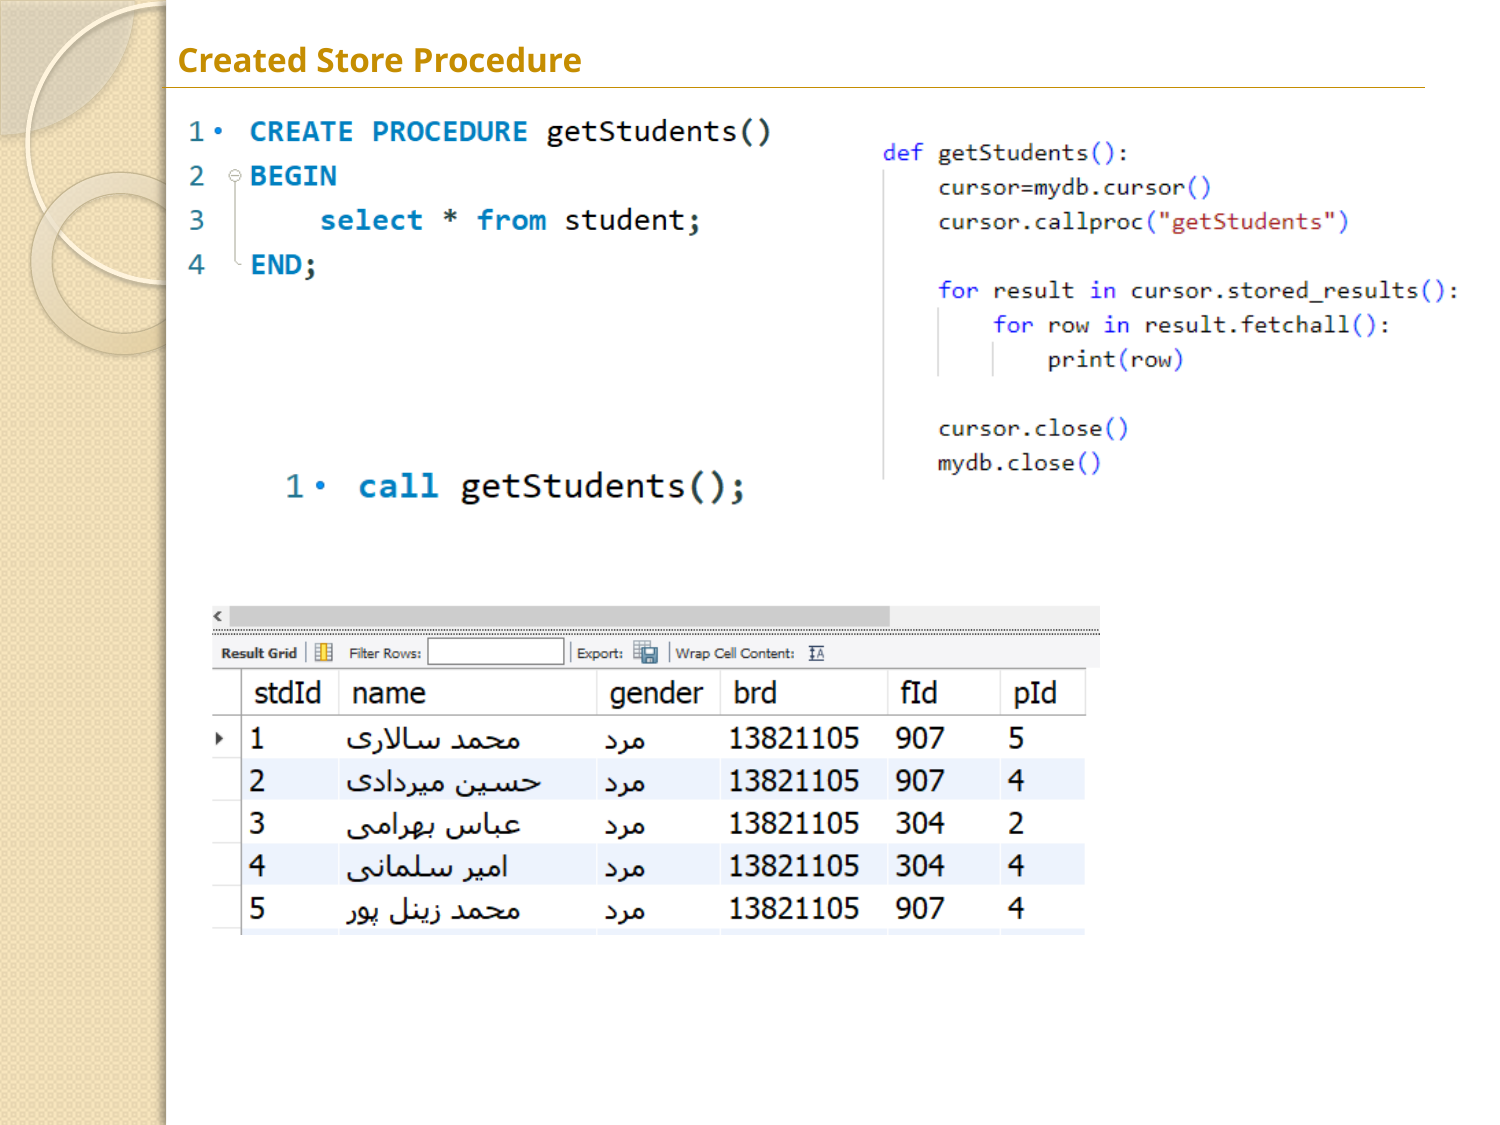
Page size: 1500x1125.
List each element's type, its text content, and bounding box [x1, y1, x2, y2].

picture [180, 112, 794, 286]
picture [212, 137, 1474, 935]
text_box Created Store Procedure [162, 31, 1438, 87]
